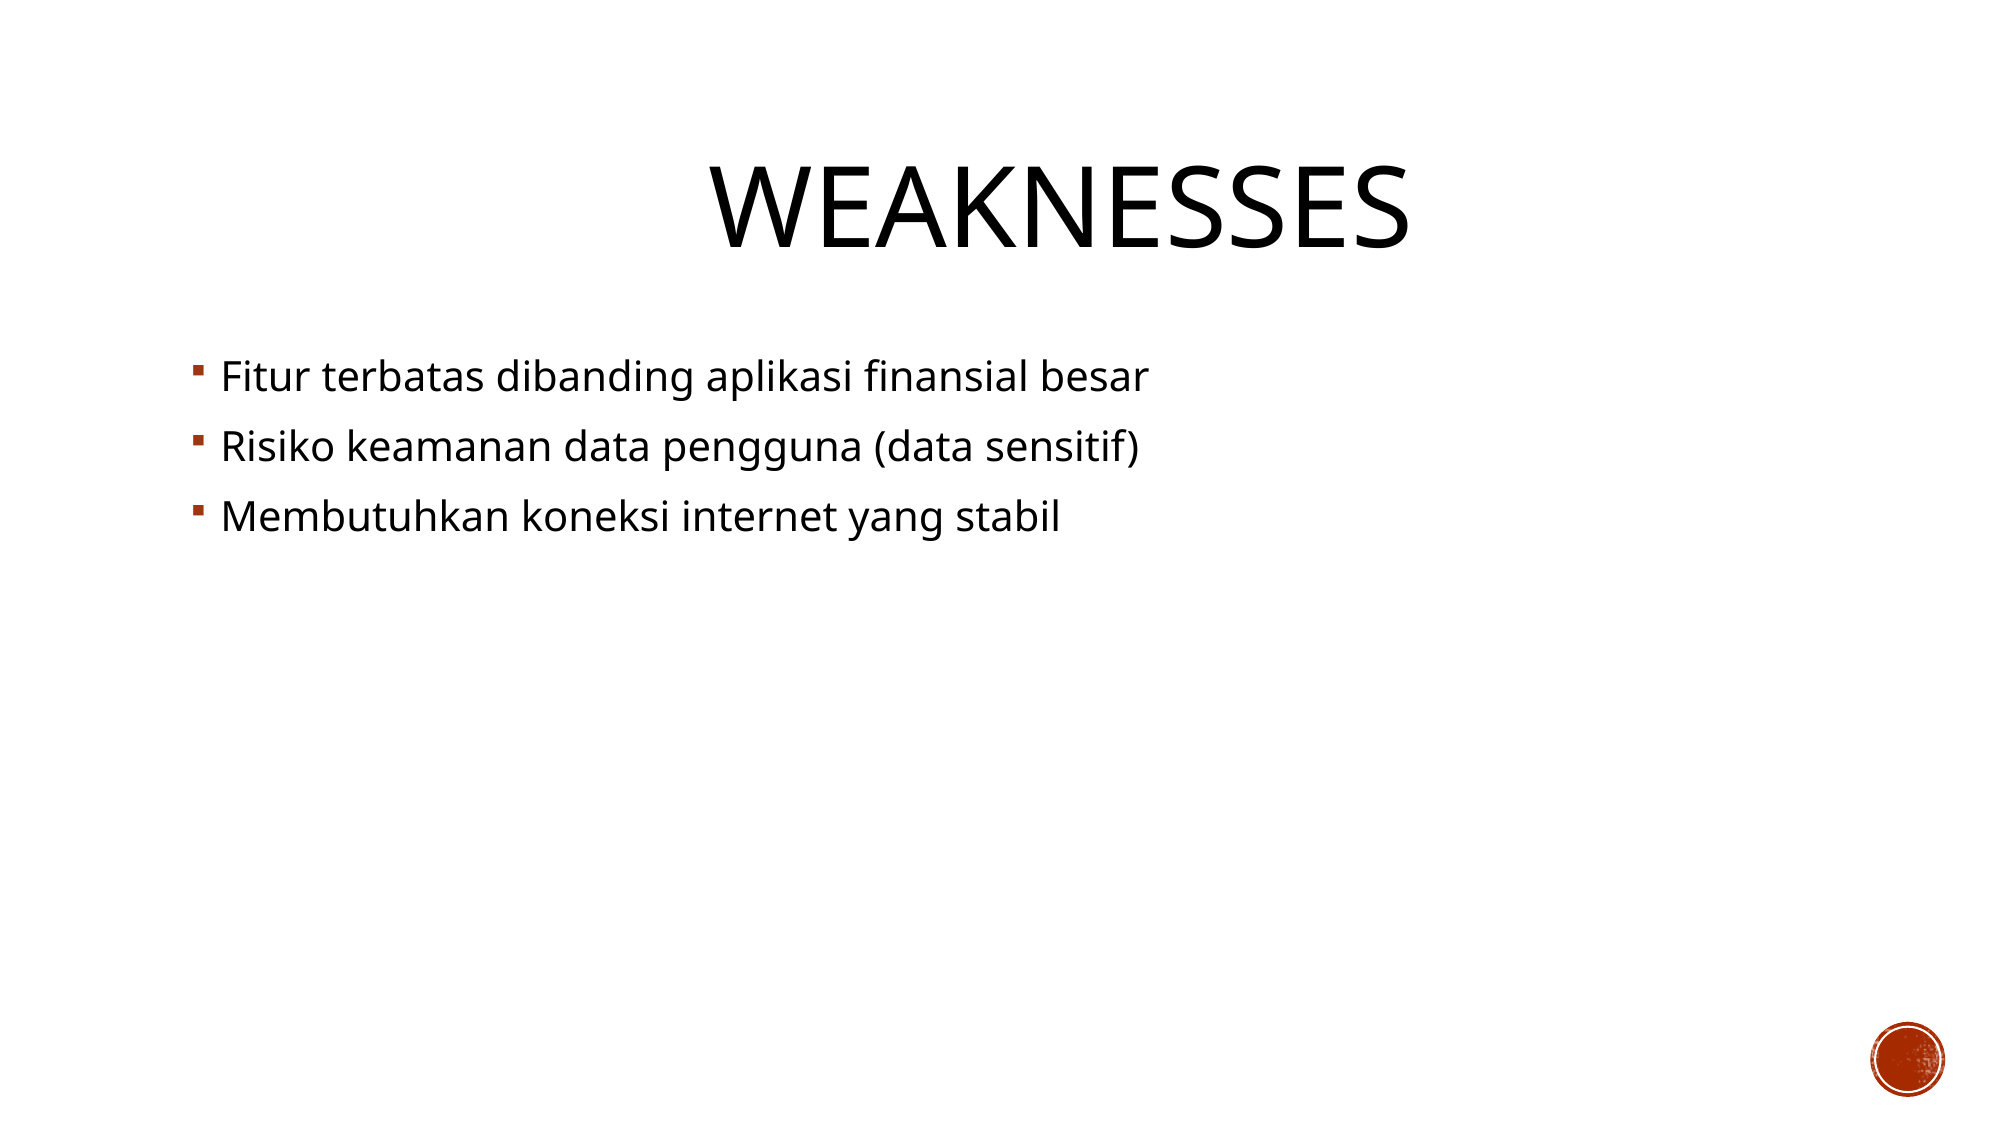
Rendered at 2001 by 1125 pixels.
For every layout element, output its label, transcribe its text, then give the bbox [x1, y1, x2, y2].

list Fitur terbatas dibanding aplikasi finansial besar Risiko keamanan data pengguna (data sensitif) Membutuhkan koneksi internet yang stabil [175, 348, 1826, 1013]
title Weaknesses [175, 79, 1826, 344]
